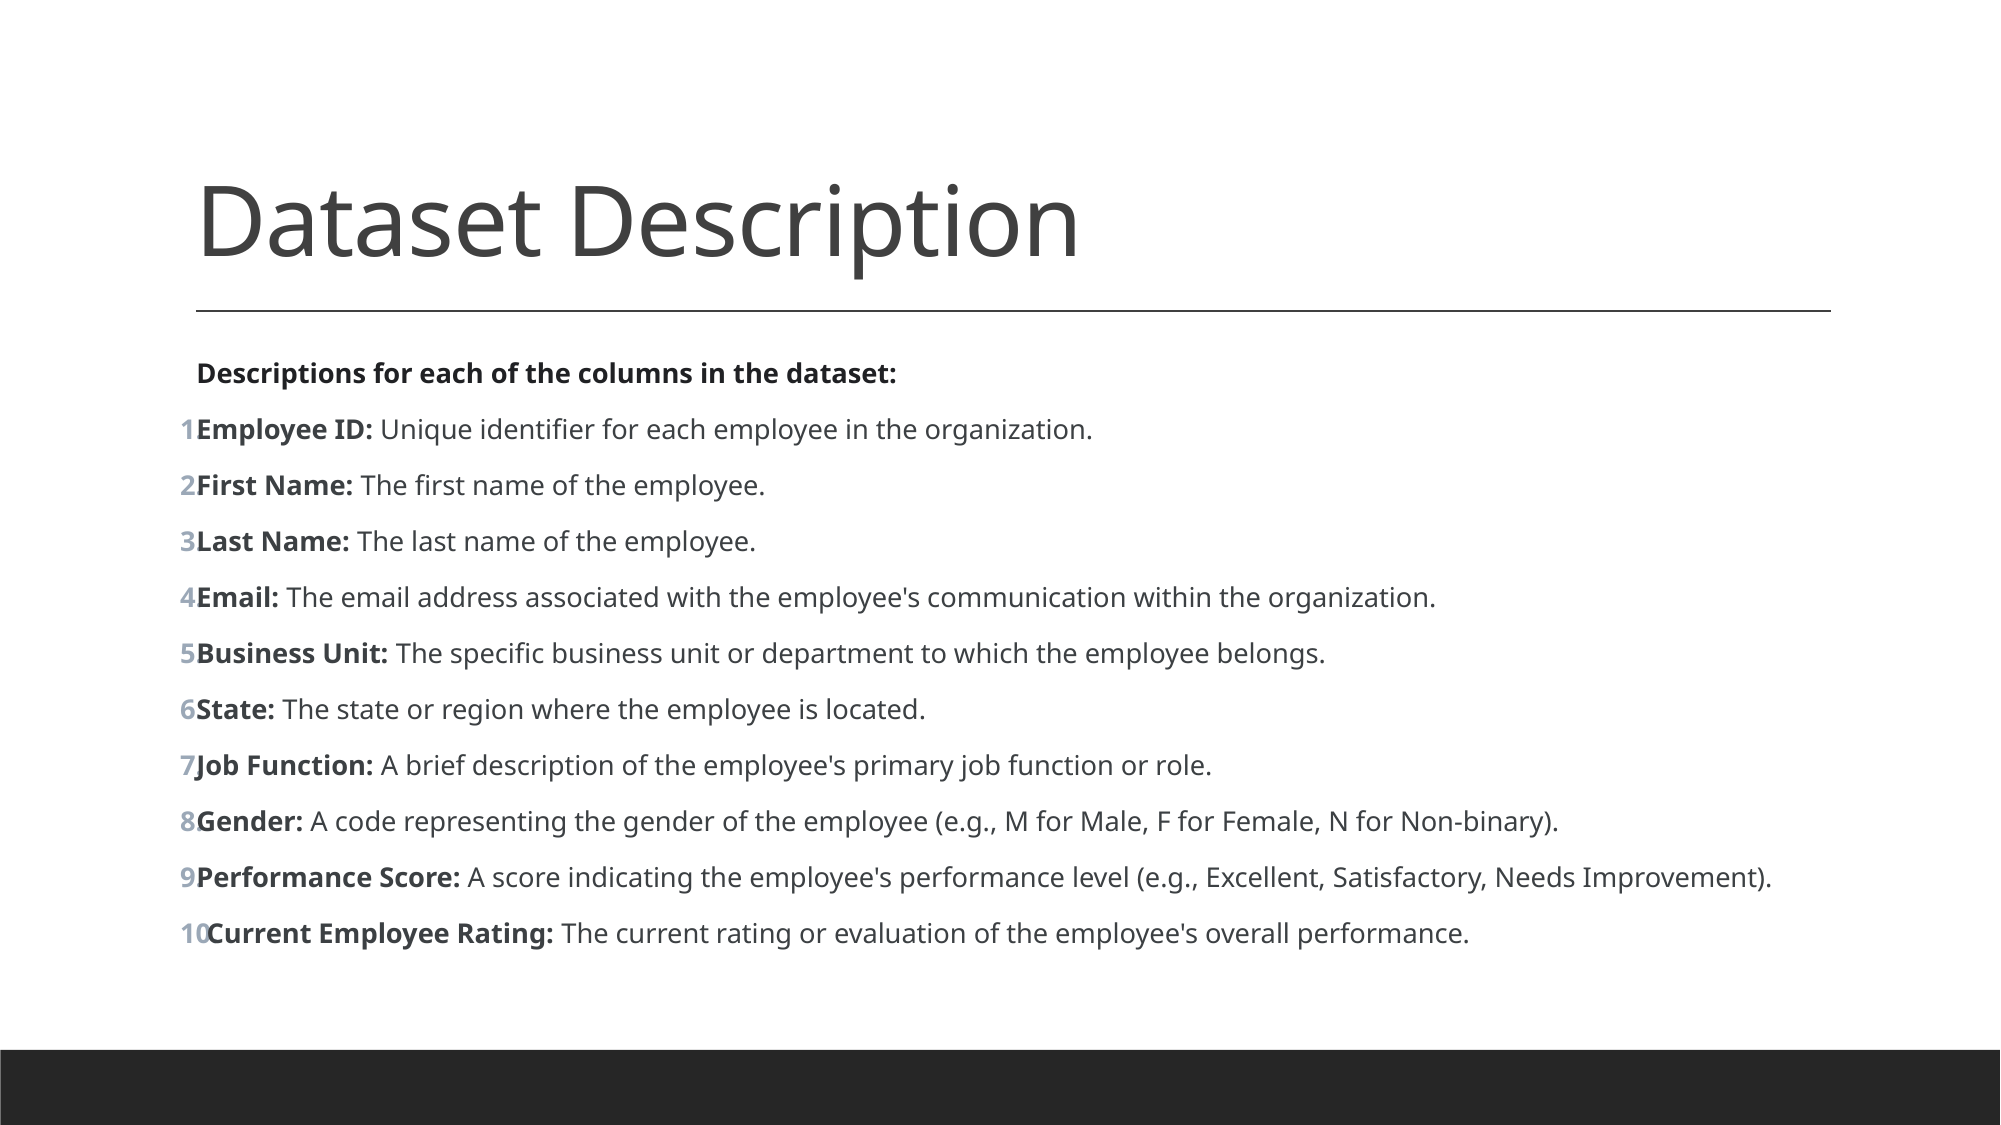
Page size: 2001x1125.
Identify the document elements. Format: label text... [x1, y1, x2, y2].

title Dataset Description [180, 142, 1830, 285]
list Descriptions for each of the columns in the dataset: Employee ID: Unique identifier for each employee in the organization. First Name: The first name of the employee. Last Name: The last name of the employee. Email: The email address associated with the employee's communication within the organization. Business Unit: The specific business unit or department to which the employee belongs. State: The state or region where the employee is located. Job Function: A brief description of the employee's primary job function or role. Gender: A code representing the gender of the employee (e.g., M for Male, F for Female, N for Non-binary). Performance Score: A score indicating the employee's performance level (e.g., Excellent, Satisfactory, Needs Improvement). Current Employee Rating: The current rating or evaluation of the employee's overall performance. [180, 345, 1830, 963]
